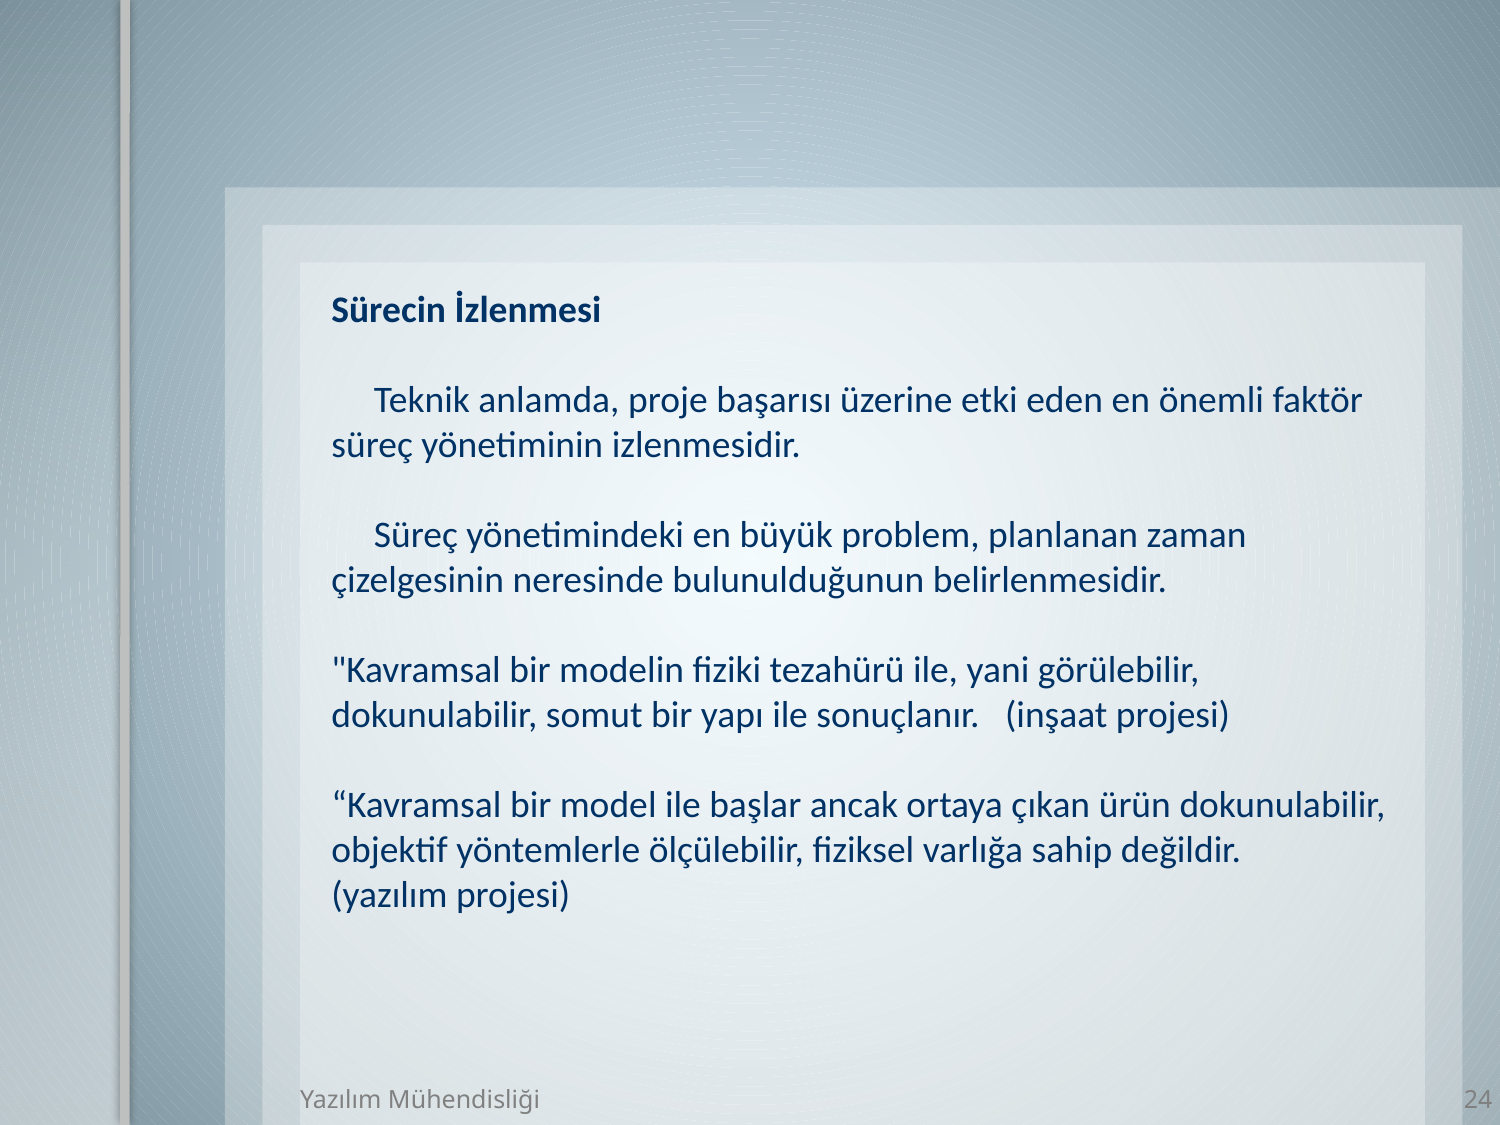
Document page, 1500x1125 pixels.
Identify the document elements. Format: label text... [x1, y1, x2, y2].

slide_number 24 [1440, 1078, 1500, 1124]
footer Yazılım Mühendisliği [300, 1078, 775, 1124]
text_box Sürecin İzlenmesi Teknik anlamda, proje başarısı üzerine etki eden en önemli faktör süreç yönetiminin izlenmesidir. Süreç yönetimindeki en büyük problem, planlanan zaman çizelgesinin neresinde bulunulduğunun belirlenmesidir. "Kavramsal bir modelin fiziki tezahürü ile, yani görülebilir, dokunulabilir, somut bir yapı ile sonuçlanır. (inşaat projesi) “Kavramsal bir model ile başlar ancak ortaya çıkan ürün dokunulabilir, objektif yöntemlerle ölçülebilir, fiziksel varlığa sahip değildir. (yazılım projesi) [316, 277, 1418, 923]
